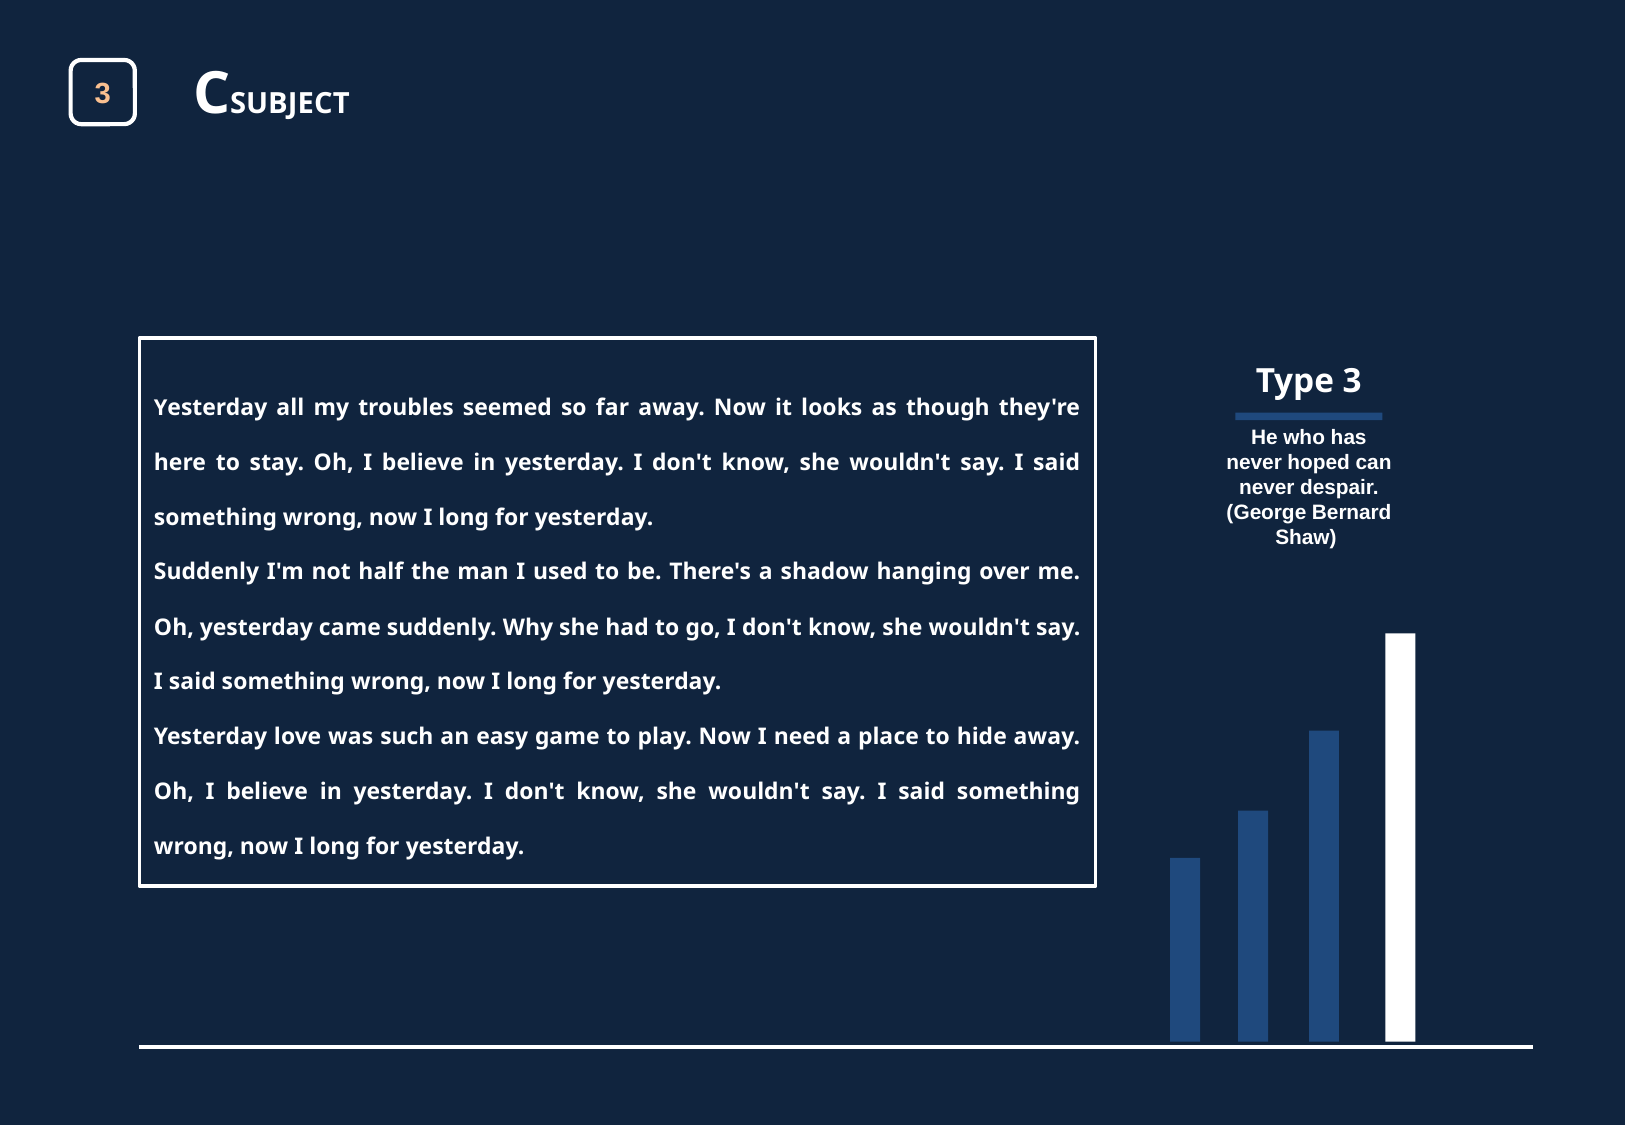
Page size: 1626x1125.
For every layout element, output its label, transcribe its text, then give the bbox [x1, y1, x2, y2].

text_box [1236, 808, 1270, 1044]
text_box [1208, 351, 1410, 421]
text_box Yesterday all my troubles seemed so far away. Now it looks as though they're here to stay. Oh, I believe in yesterday. I don't know, she wouldn't say. I said something wrong, now I long for yesterday. Suddenly I'm not half the man I used to be. There's a shadow hanging over me. Oh, yesterday came suddenly. Why she had to go, I don't know, she wouldn't say. I said something wrong, now I long for yesterday. Yesterday love was such an easy game to play. Now I need a place to hide away. Oh, I believe in yesterday. I don't know, she wouldn't say. I said something wrong, now I long for yesterday. [137, 336, 1098, 888]
text_box CSUBJECT [178, 48, 474, 133]
text_box [1383, 631, 1417, 1044]
text_box He who has never hoped can never despair. (George Bernard Shaw) [1210, 429, 1408, 557]
text_box [1307, 728, 1341, 1044]
text_box 3 [68, 57, 137, 127]
text_box [1168, 856, 1202, 1044]
